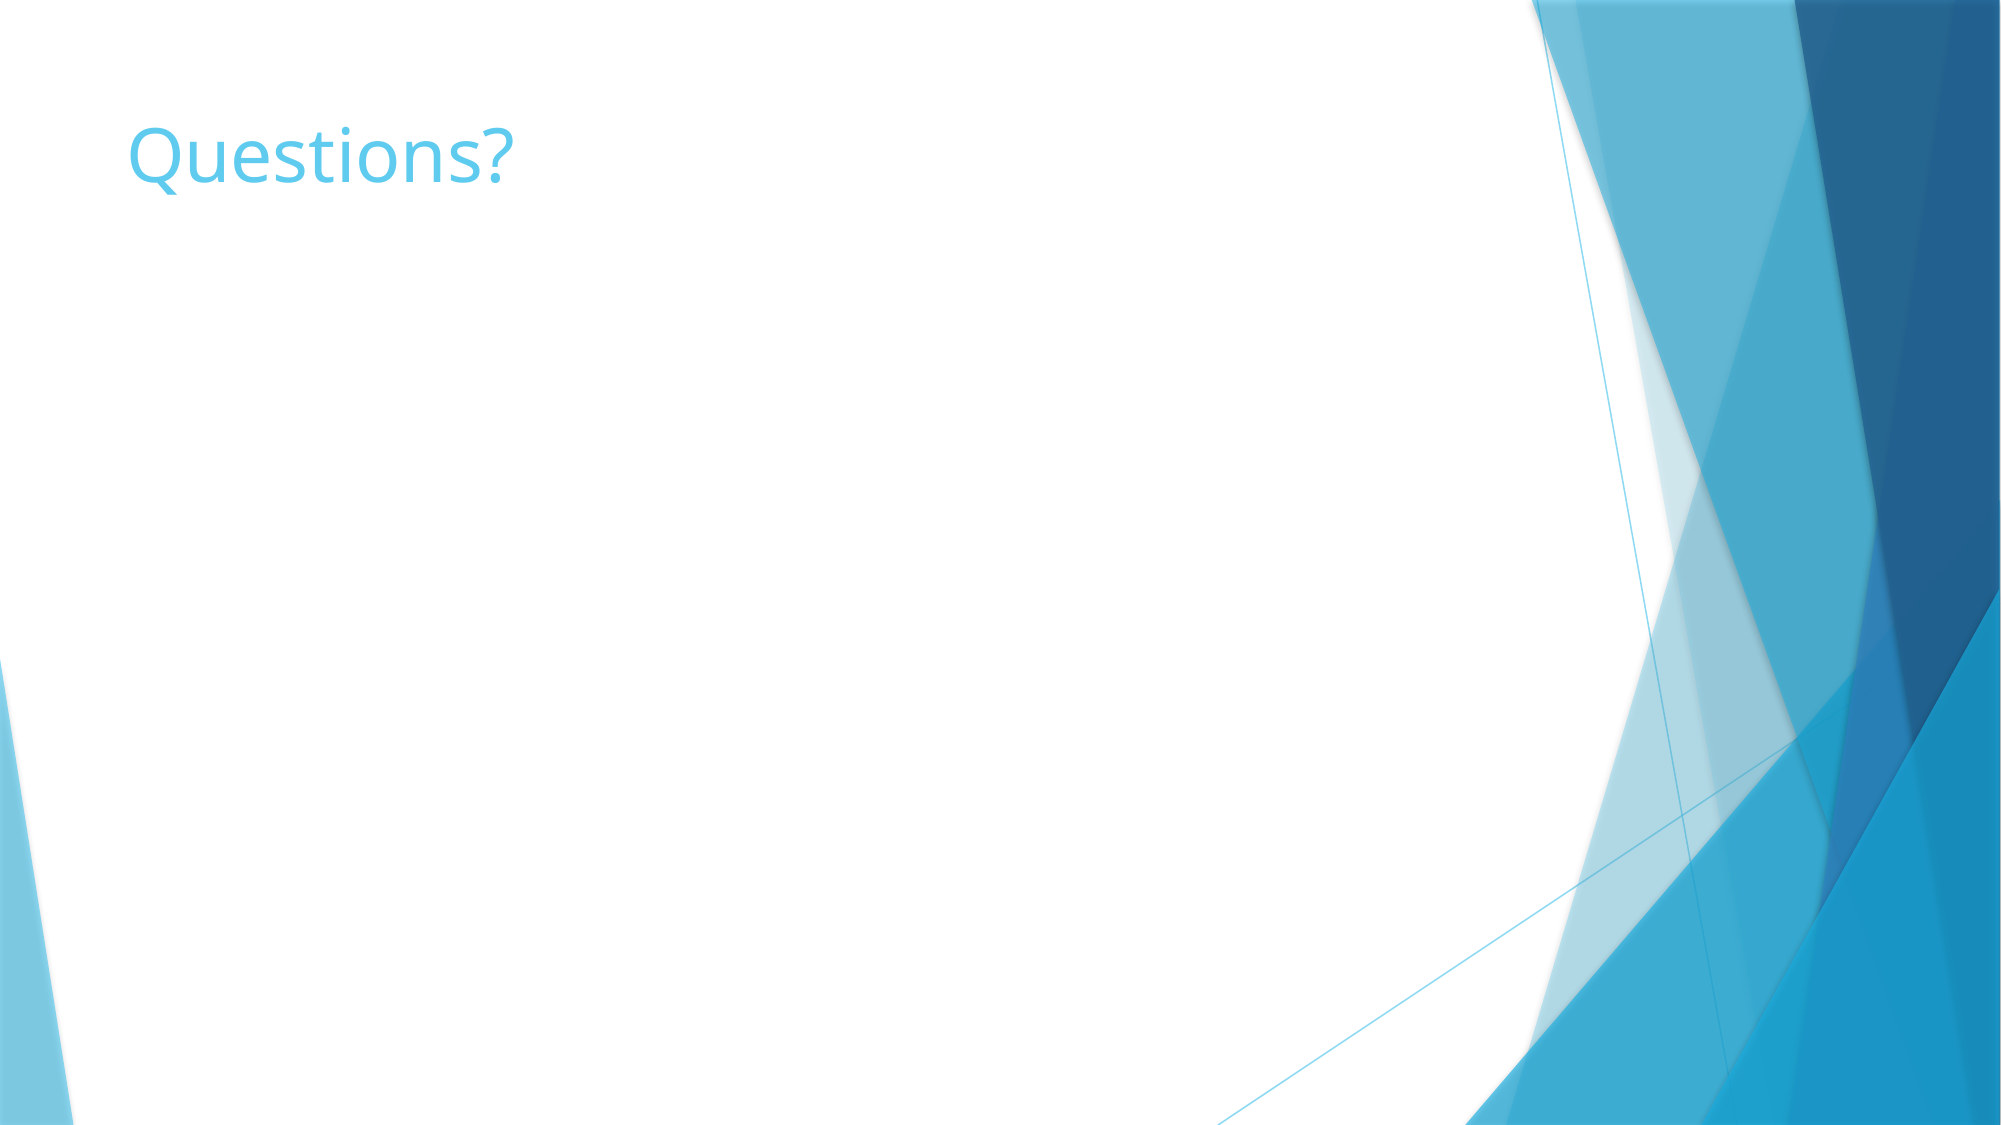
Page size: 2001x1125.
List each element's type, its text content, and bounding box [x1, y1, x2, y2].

title Questions? [111, 99, 1522, 211]
